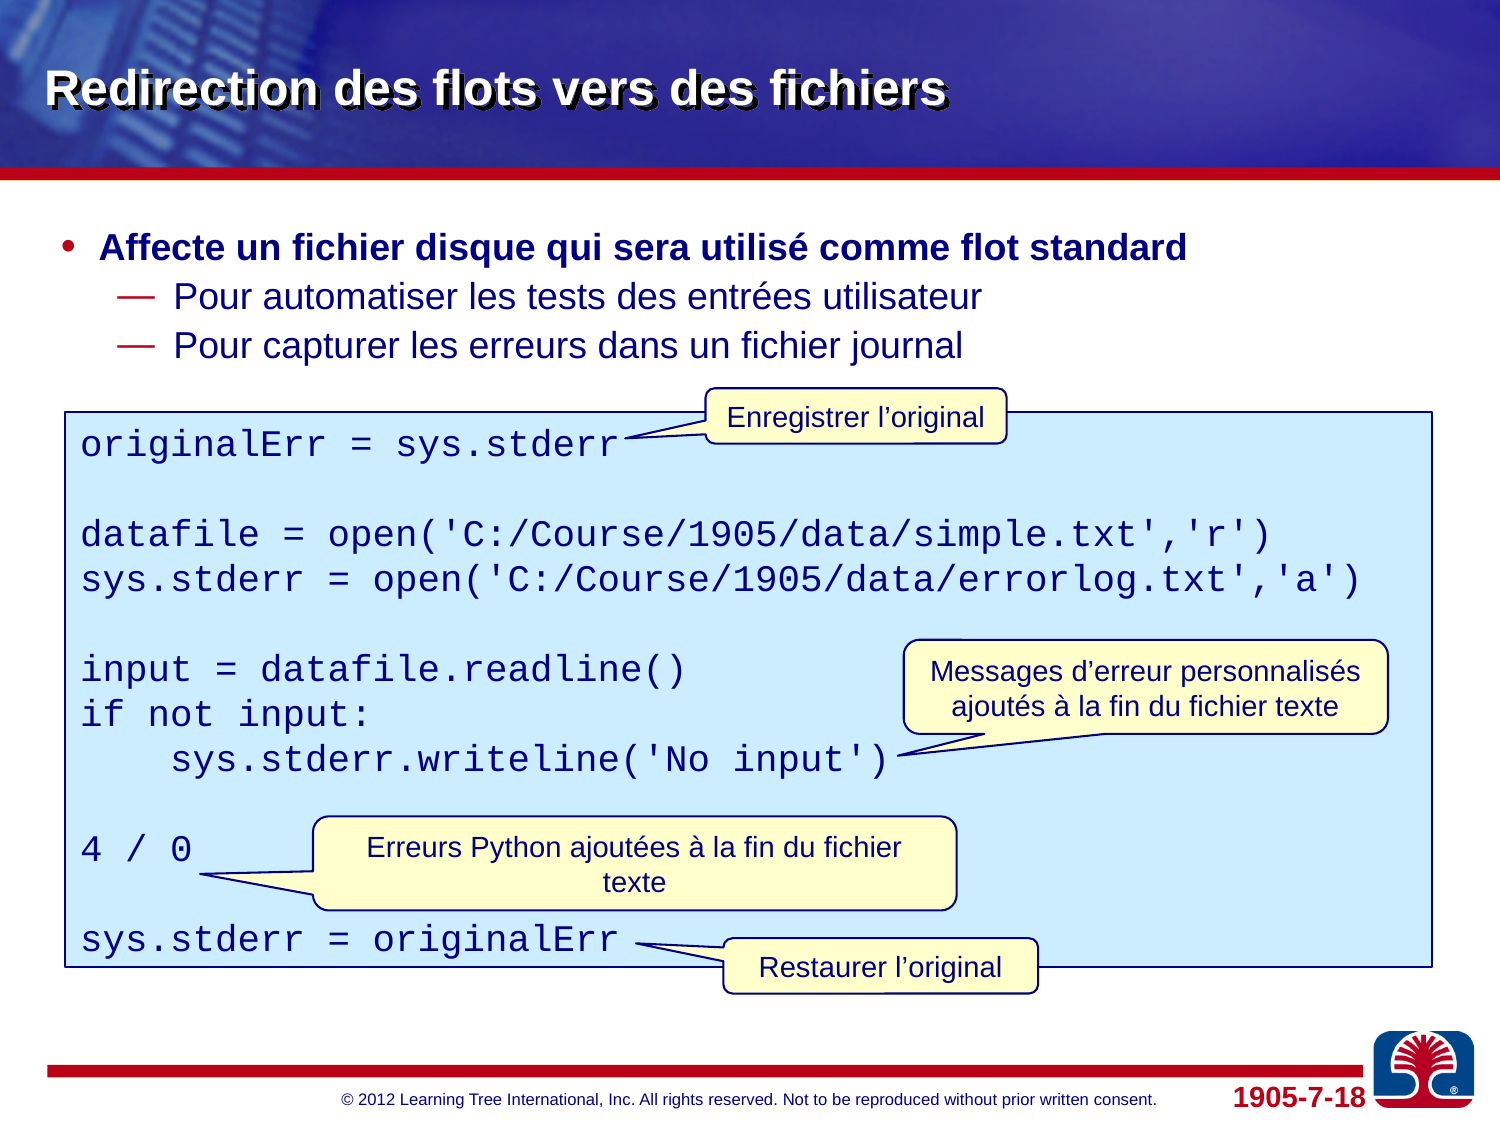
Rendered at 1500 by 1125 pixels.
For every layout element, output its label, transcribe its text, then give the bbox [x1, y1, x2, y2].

text_box Restaurer l’original [635, 938, 1039, 994]
text_box Erreurs Python ajoutées à la fin du fichier texte [200, 816, 957, 911]
picture [1373, 1031, 1476, 1108]
list Affecte un fichier disque qui sera utilisé comme flot standard Pour automatiser les tests des entrées utilisateur Pour capturer les erreurs dans un fichier journal [45, 215, 1470, 376]
text_box Messages d’erreur personnalisés ajoutés à la fin du fichier texte [897, 639, 1388, 756]
text_box Enregistrer l’original [625, 388, 1007, 444]
picture [0, 0, 1500, 167]
title Redirection des flots vers des fichiers [29, 26, 1308, 146]
text_box originalErr = sys.stderr datafile = open('C:/Course/1905/data/simple.txt','r') sys.stderr = open('C:/Course/1905/data/errorlog.txt','a') input = datafile.readline() if not input: sys.stderr.writeline('No input') 4 / 0 sys.stderr = originalErr [65, 411, 1433, 967]
